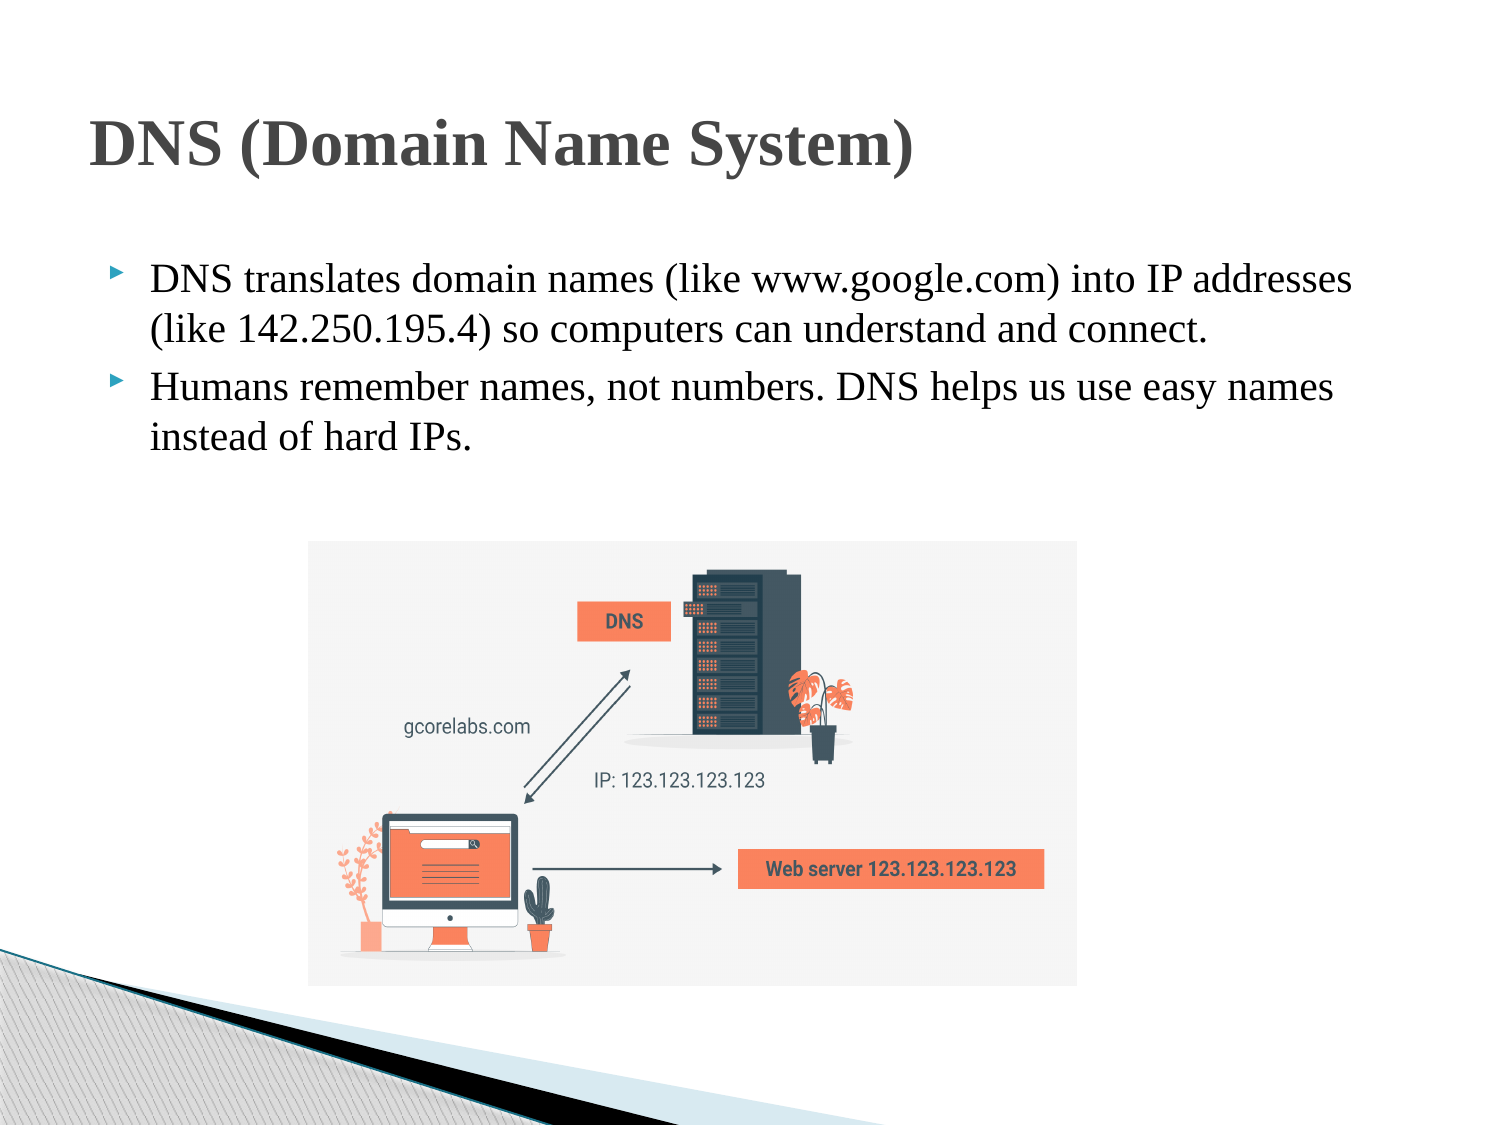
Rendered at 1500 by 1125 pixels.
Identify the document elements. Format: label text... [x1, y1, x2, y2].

title DNS (Domain Name System) [75, 45, 1425, 233]
picture [308, 541, 1077, 986]
list DNS translates domain names (like www.google.com) into IP addresses (like 142.250.195.4) so computers can understand and connect. Humans remember names, not numbers. DNS helps us use easy names instead of hard IPs. [75, 243, 1425, 986]
